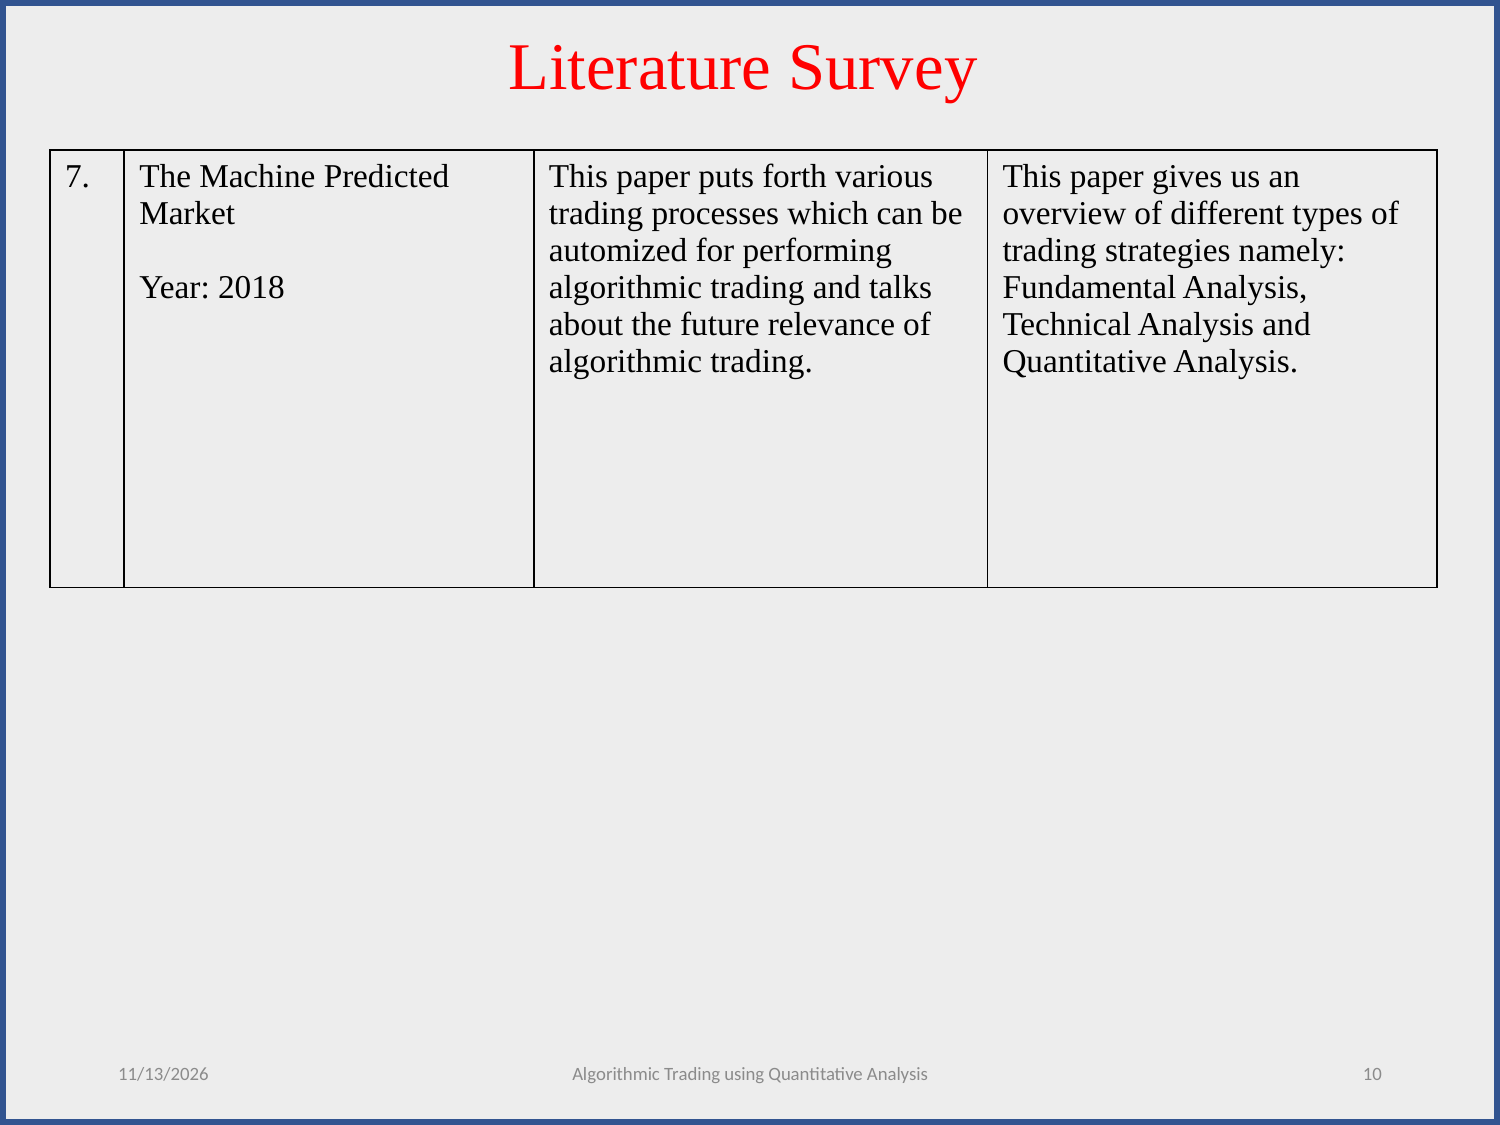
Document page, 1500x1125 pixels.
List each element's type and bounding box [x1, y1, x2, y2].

text_box [0, 0, 1500, 1125]
